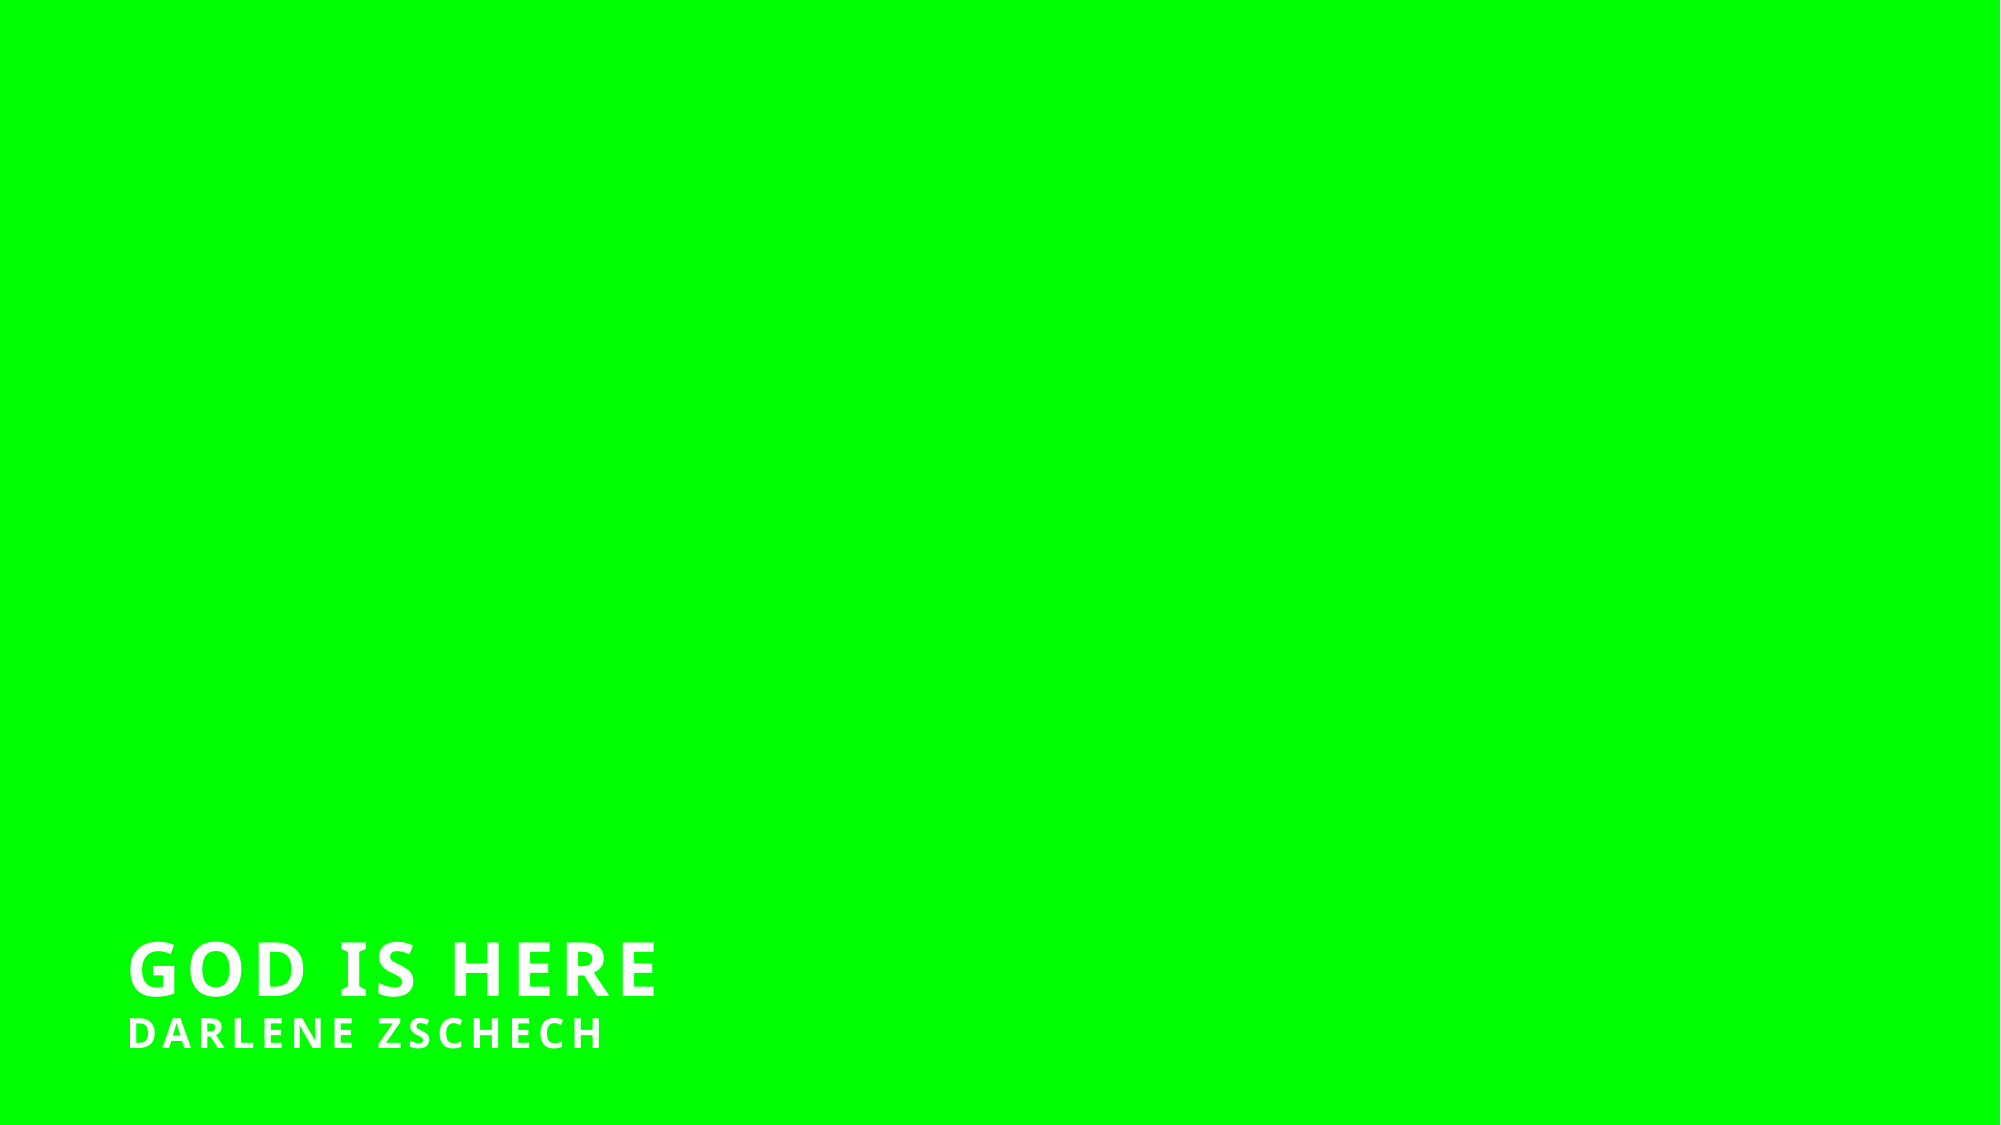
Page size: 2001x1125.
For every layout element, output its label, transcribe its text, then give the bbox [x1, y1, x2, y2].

title GOD IS HERE DARLENE ZSCHECH [111, 966, 1260, 1024]
